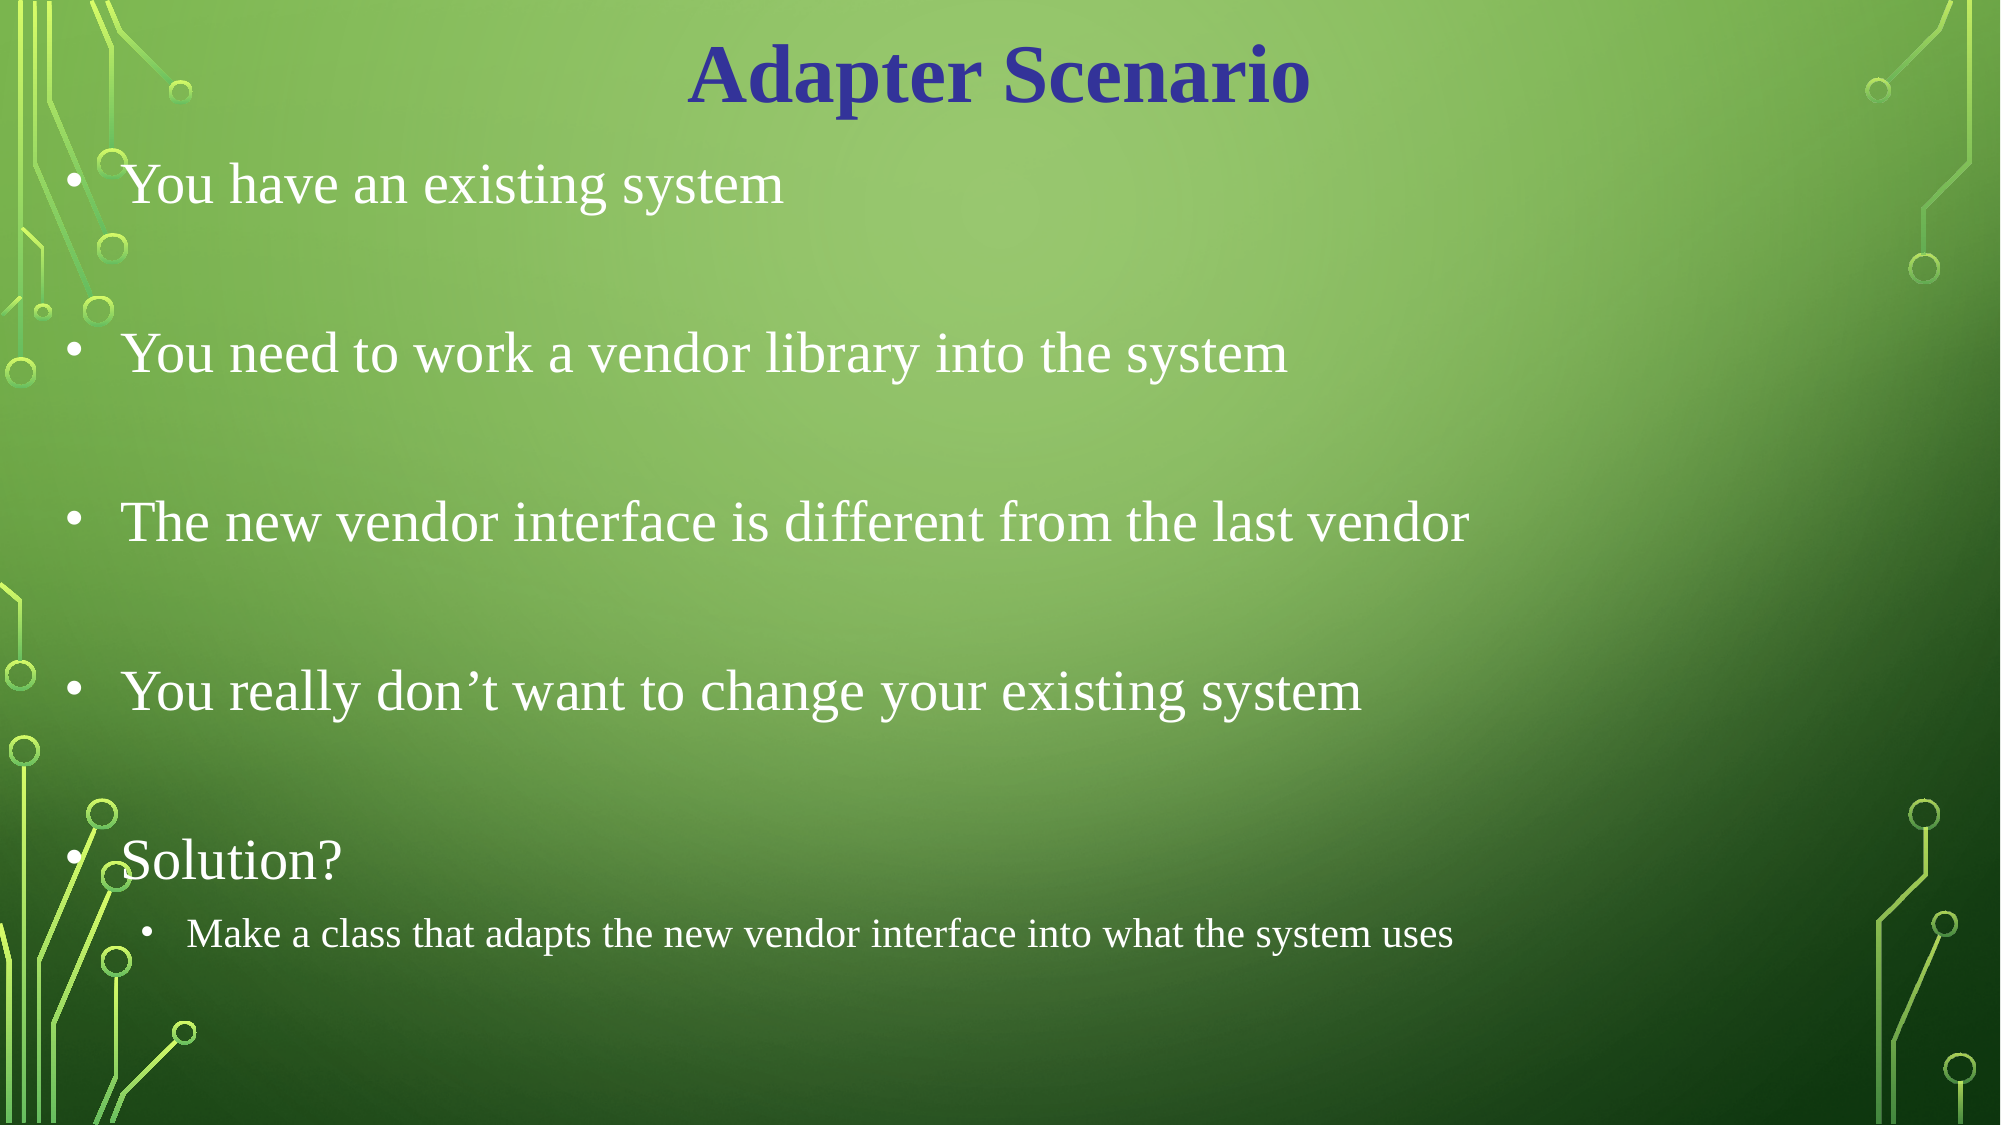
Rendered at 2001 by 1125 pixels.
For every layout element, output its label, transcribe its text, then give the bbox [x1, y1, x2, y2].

text_box Adapter Scenario [66, 11, 1934, 127]
text_box You have an existing system You need to work a vendor library into the system The new vendor interface is different from the last vendor You really don’t want to change your existing system Solution? Make a class that adapts the new vendor interface into what the system uses [50, 137, 1950, 1078]
